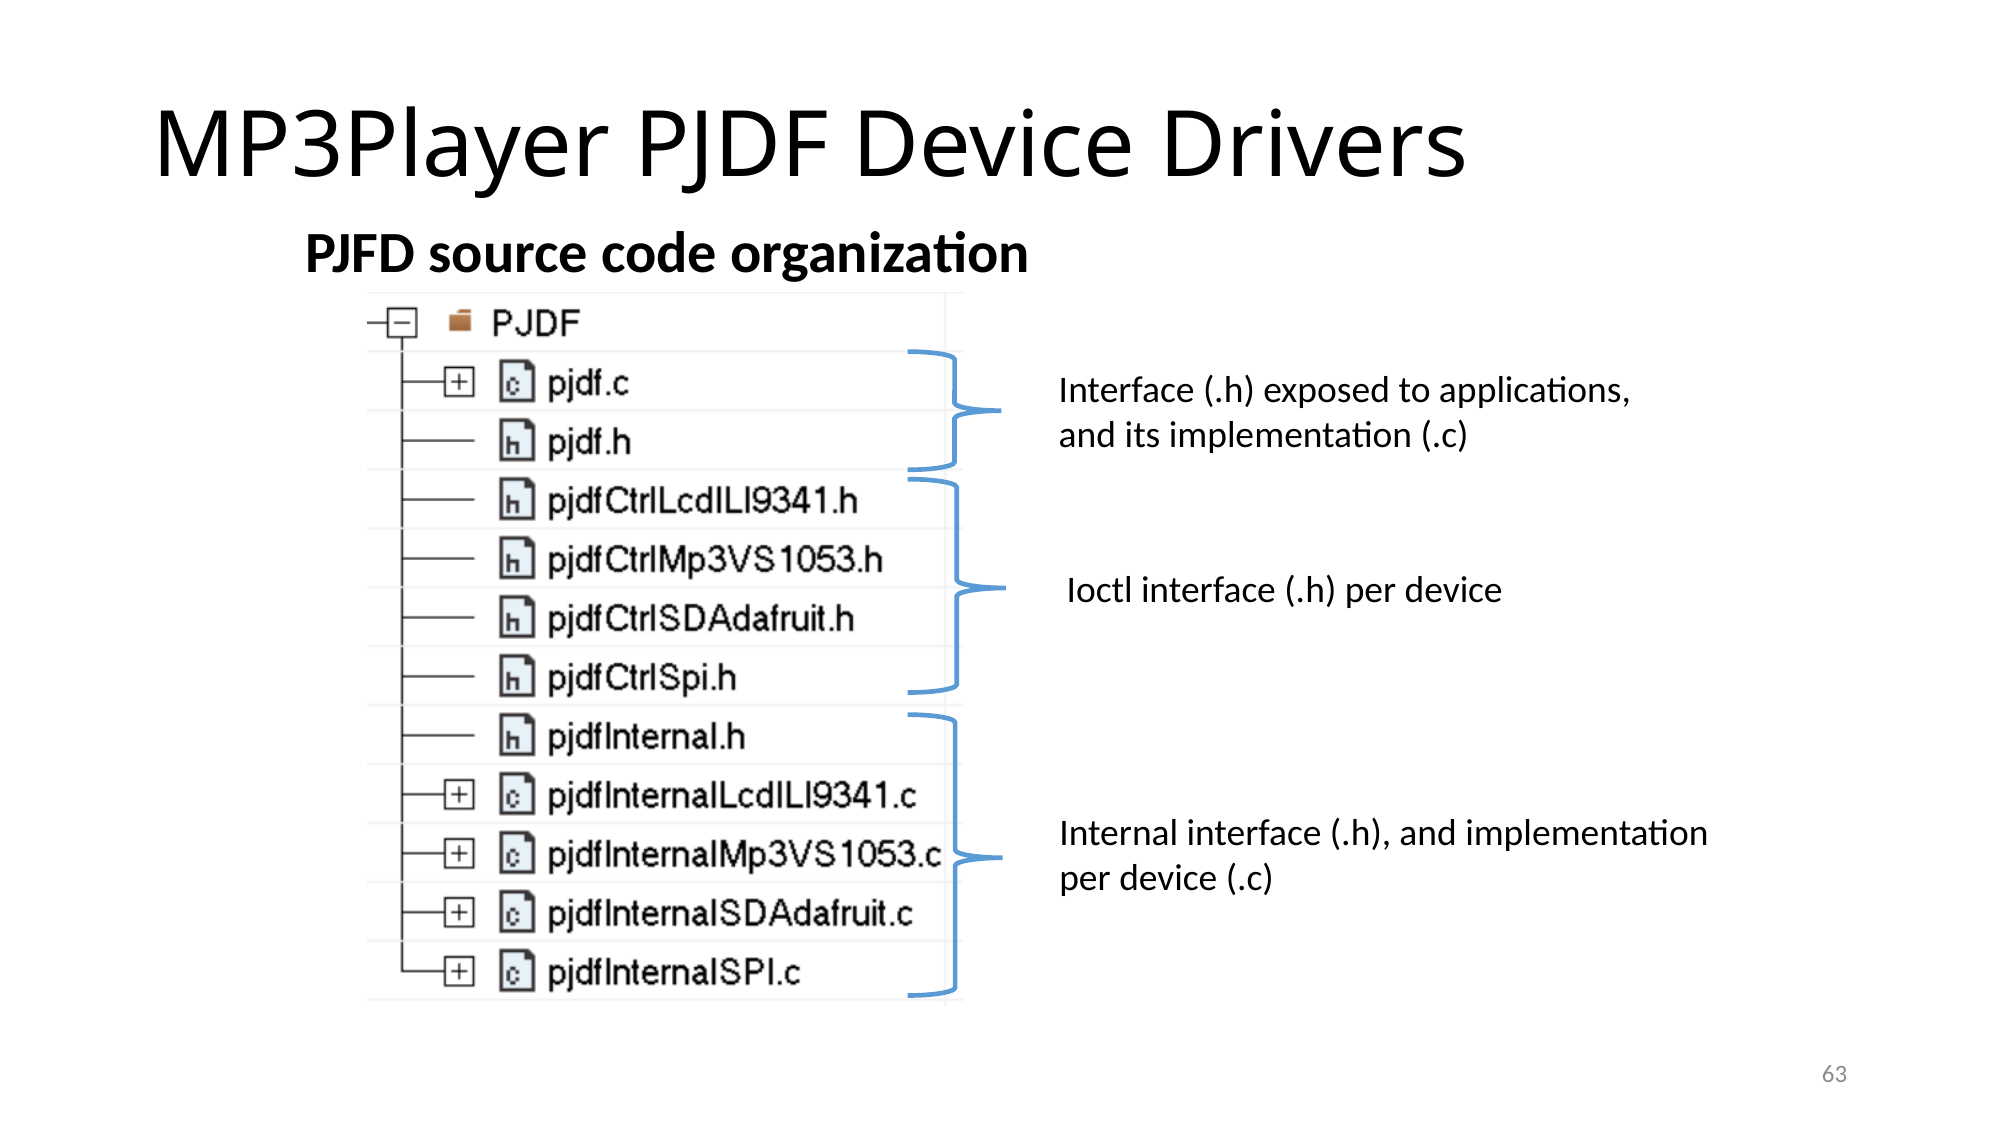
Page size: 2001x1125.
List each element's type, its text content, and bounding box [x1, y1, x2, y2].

picture [367, 292, 963, 1006]
slide_number 63 [1412, 1042, 1863, 1103]
text_box PJFD source code organization [290, 207, 1260, 292]
text_box Interface (.h) exposed to applications, and its implementation (.c) [1043, 357, 1647, 463]
text_box Ioctl interface (.h) per device [1051, 558, 1519, 618]
text_box [963, 583, 1006, 593]
text_box [963, 853, 1003, 862]
text_box [963, 406, 1002, 415]
text_box Internal interface (.h), and implementation per device (.c) [1044, 800, 1725, 906]
title MP3Player PJDF Device Drivers [137, 59, 1863, 235]
